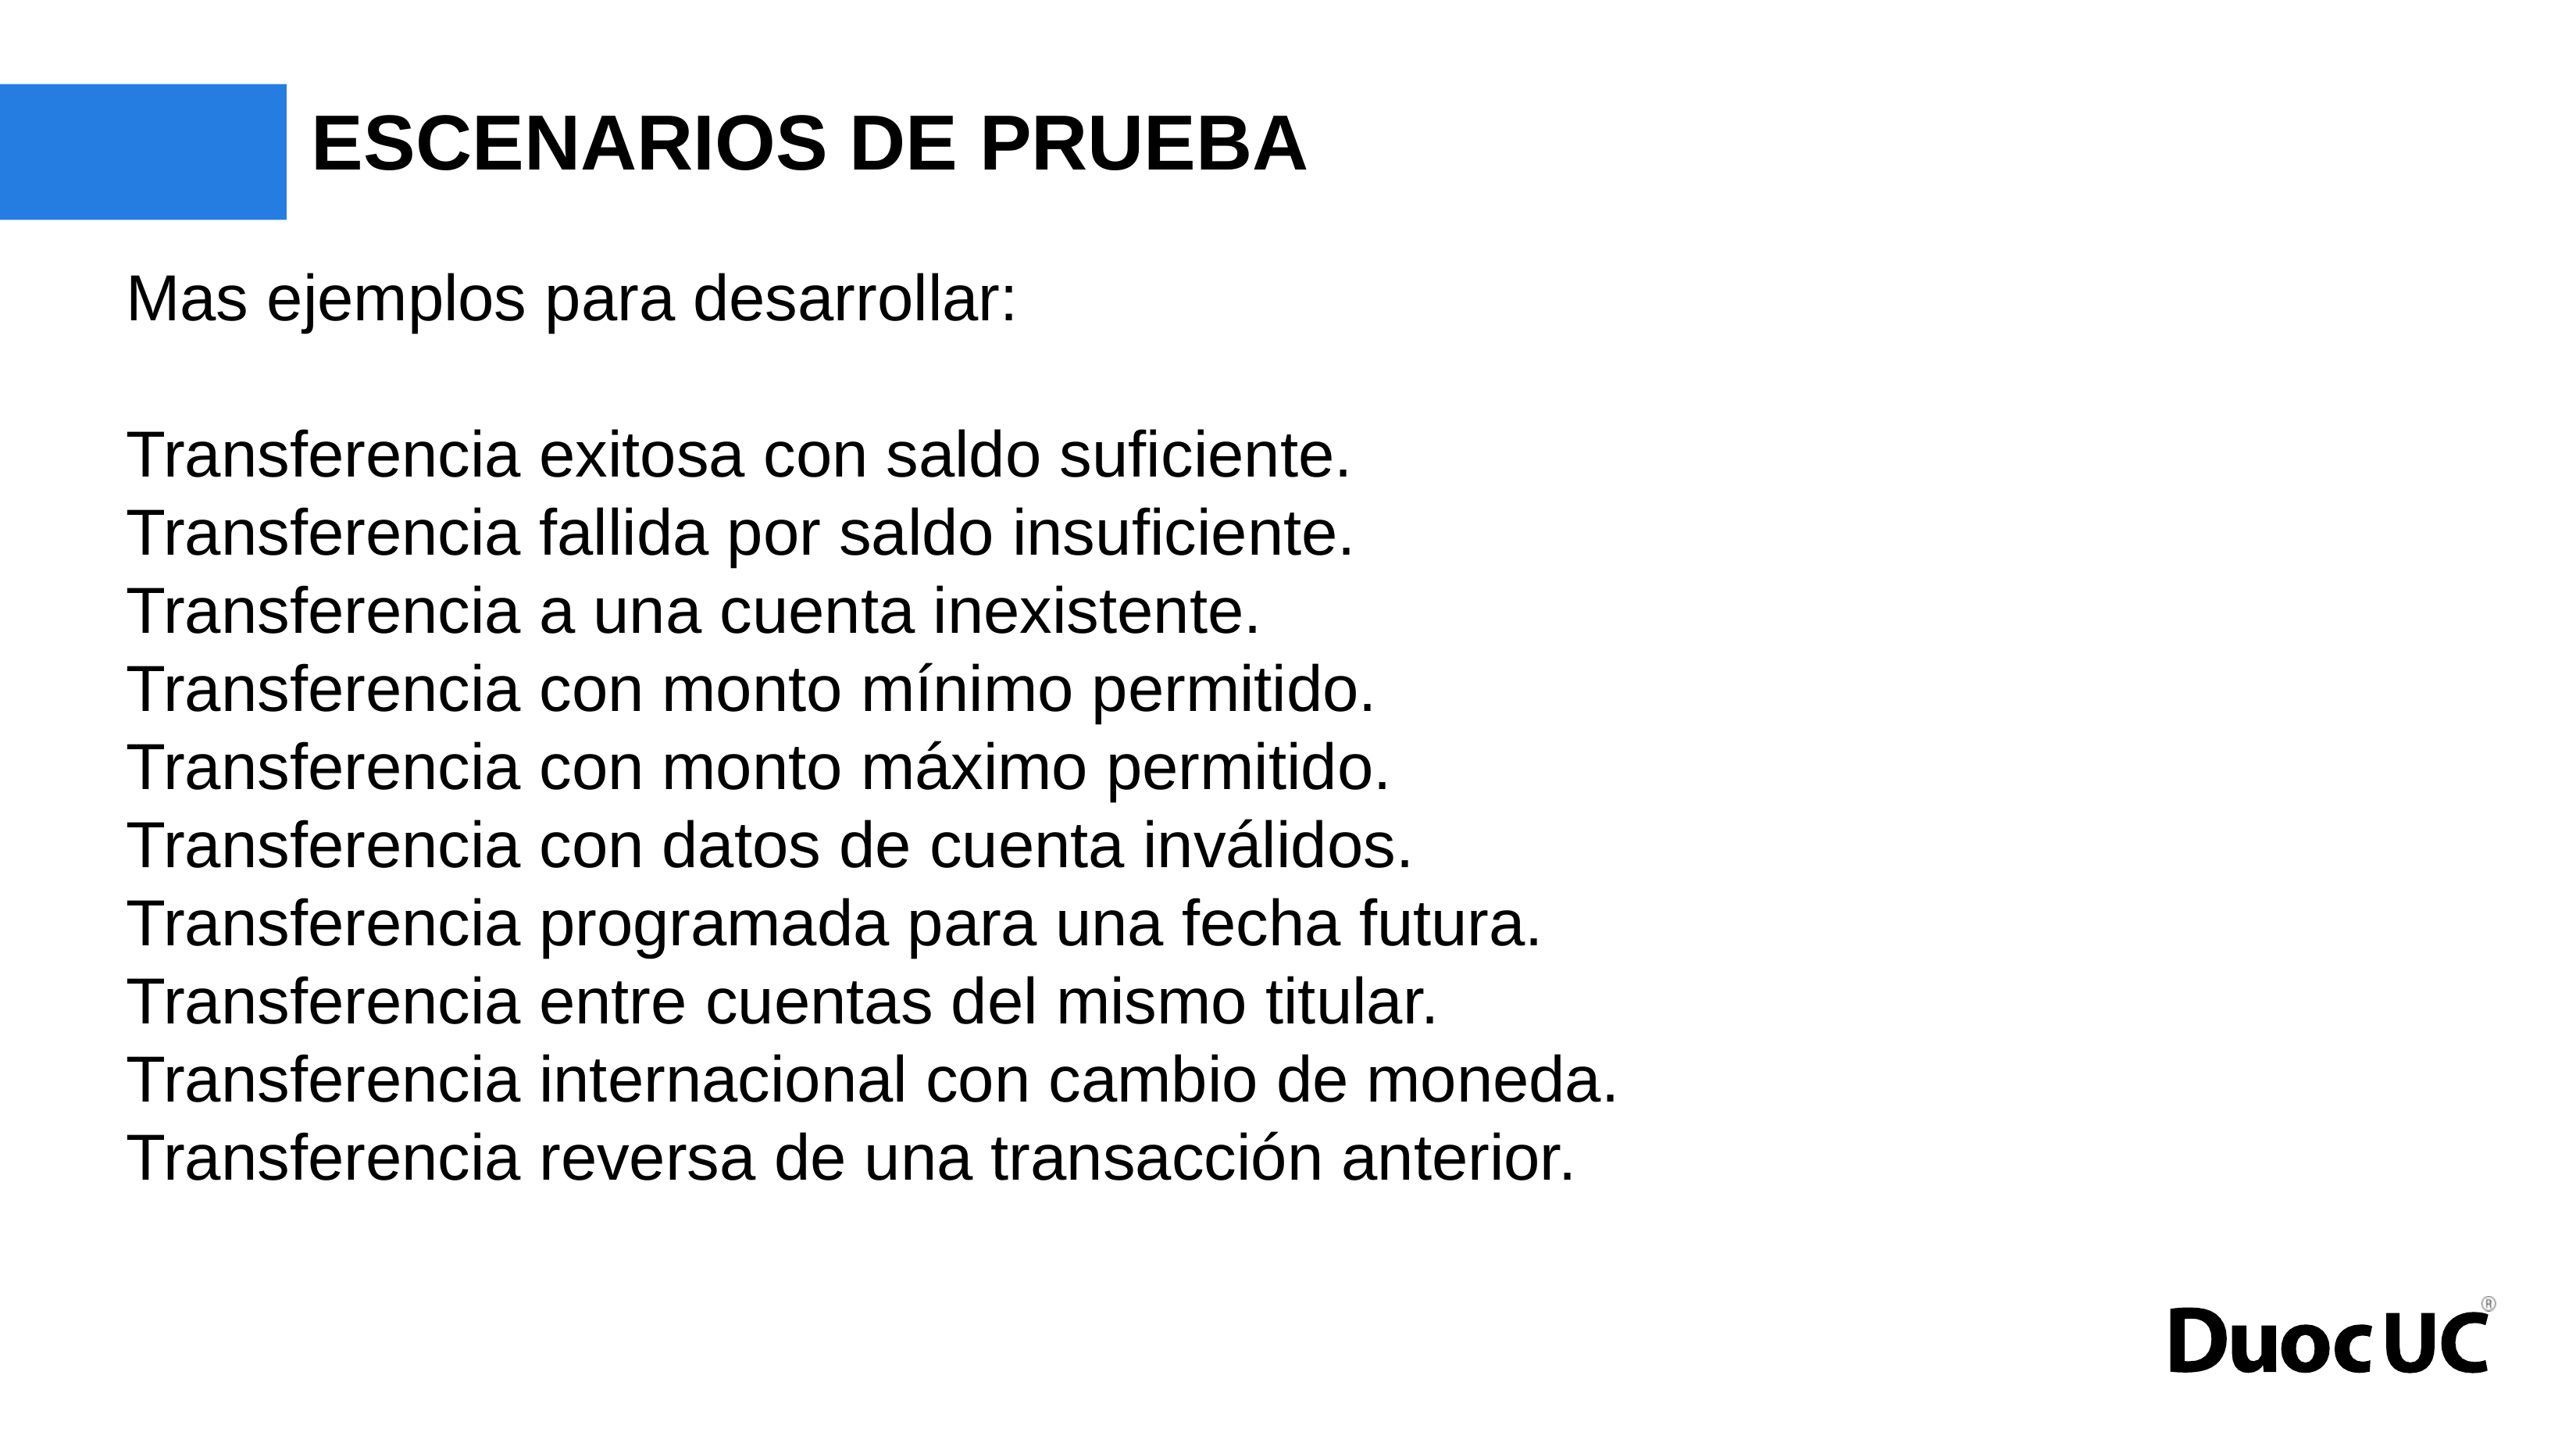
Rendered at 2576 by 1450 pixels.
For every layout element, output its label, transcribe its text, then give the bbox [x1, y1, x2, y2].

picture [2481, 1296, 2496, 1312]
title ESCENARIOS DE PRUEBA [311, 91, 2489, 187]
text_box Mas ejemplos para desarrollar: Transferencia exitosa con saldo suficiente. Transferencia fallida por saldo insuficiente. Transferencia a una cuenta inexistente. Transferencia con monto mínimo permitido. Transferencia con monto máximo permitido. Transferencia con datos de cuenta inválidos. Transferencia programada para una fecha futura. Transferencia entre cuentas del mismo titular. Transferencia internacional con cambio de moneda. Transferencia reversa de una transacción anterior. [126, 255, 2424, 1194]
